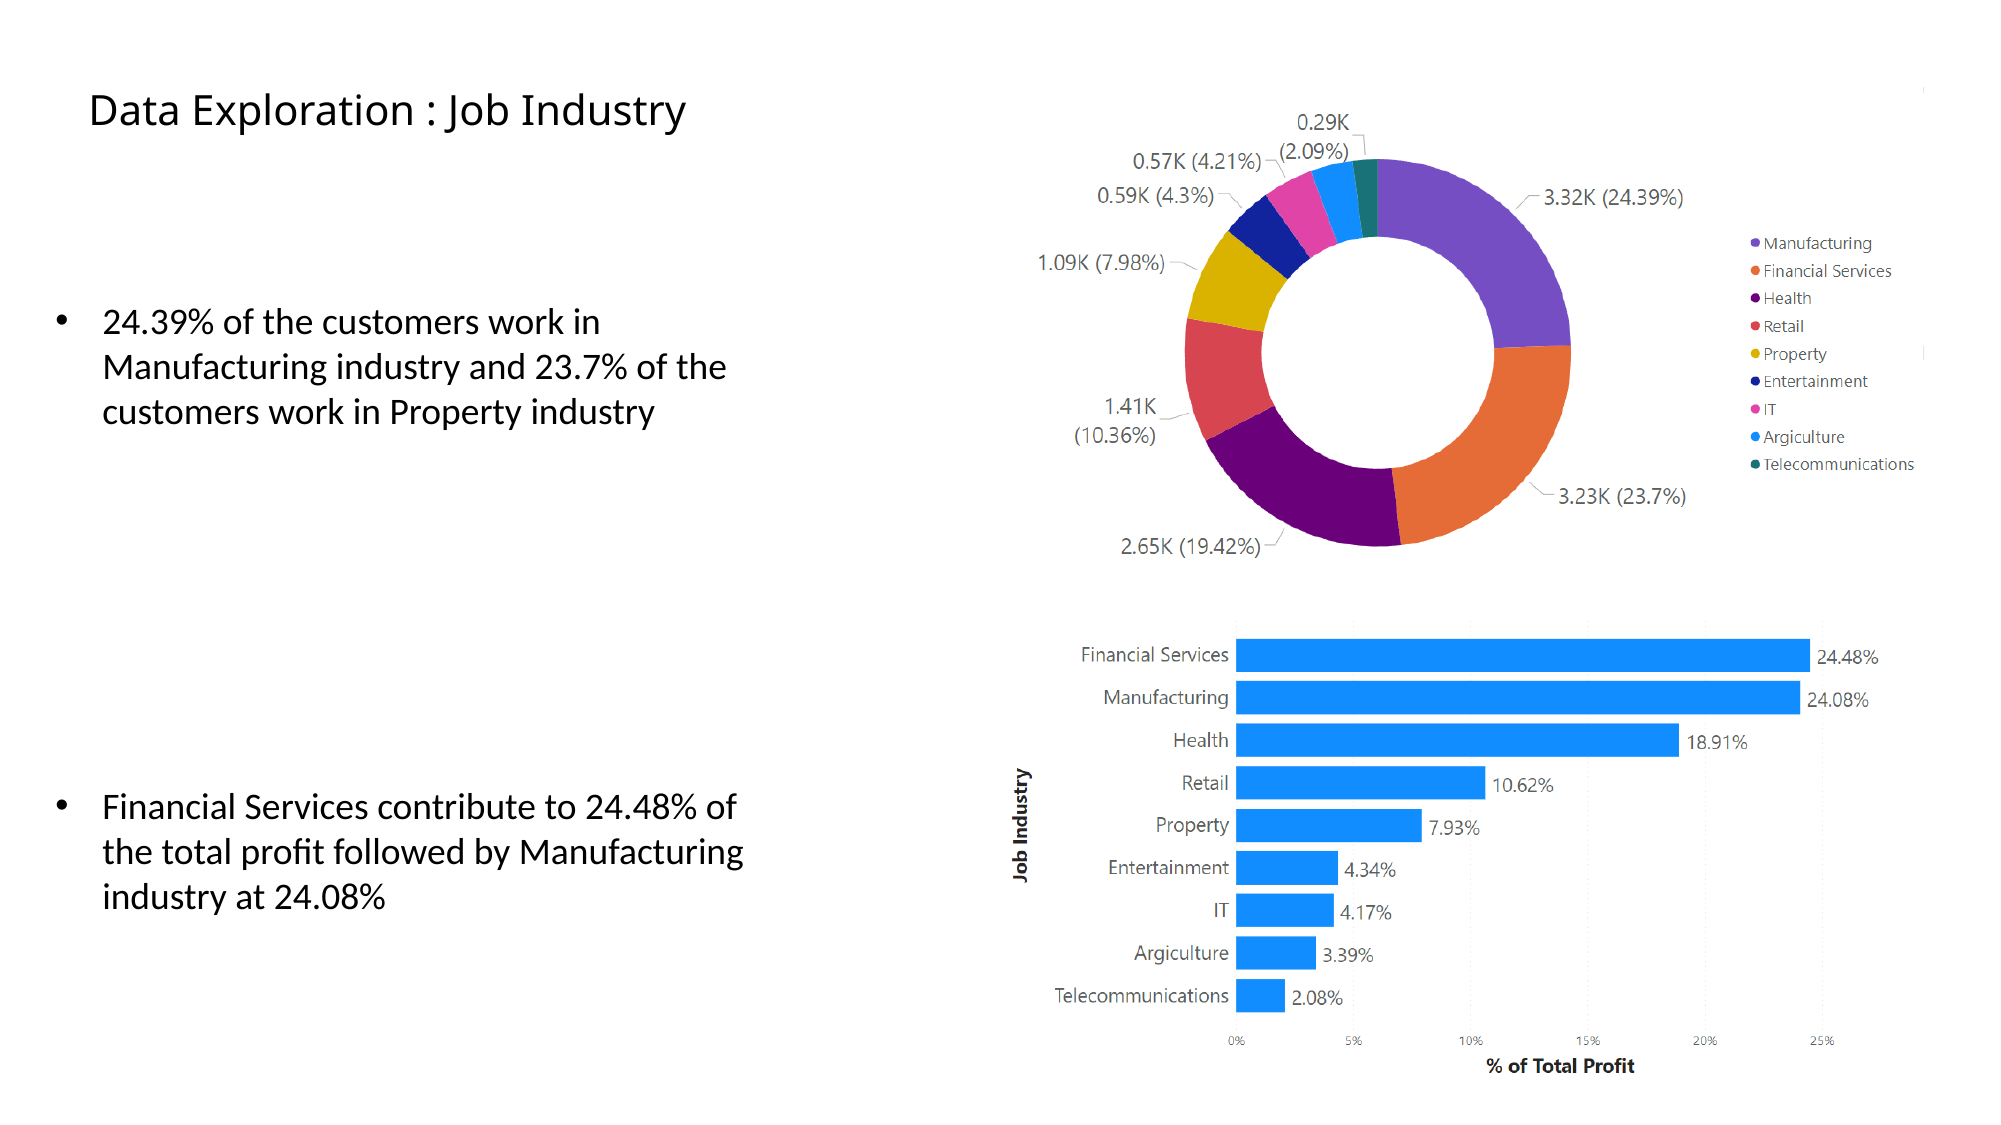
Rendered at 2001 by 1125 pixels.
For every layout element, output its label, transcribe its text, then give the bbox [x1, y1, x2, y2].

picture [999, 609, 1924, 1093]
text_box Financial Services contribute to 24.48% of the total profit followed by Manufacturing industry at 24.08% [40, 774, 812, 925]
text_box Data Exploration : Job Industry [73, 76, 702, 142]
text_box 24.39% of the customers work in Manufacturing industry and 23.7% of the customers work in Property industry [40, 289, 812, 440]
picture [1012, 87, 1924, 597]
